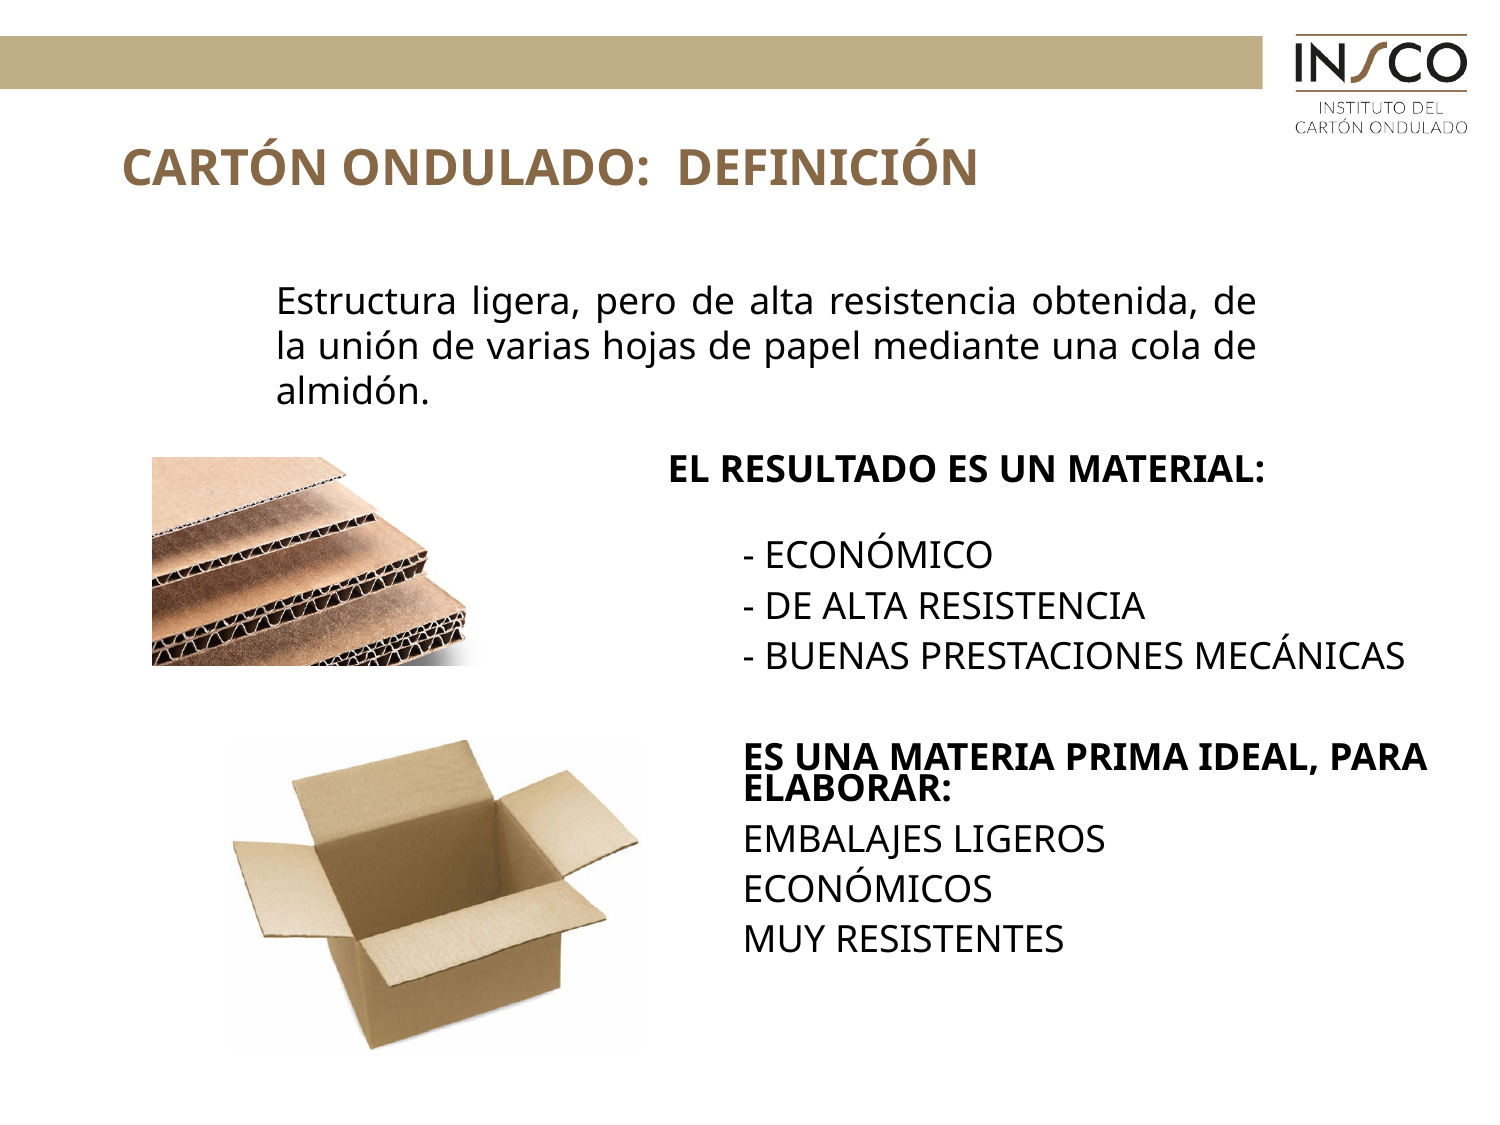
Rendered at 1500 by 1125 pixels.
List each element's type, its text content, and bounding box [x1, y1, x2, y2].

text_box EL RESULTADO ES UN MATERIAL: - ECONÓMICO - DE ALTA RESISTENCIA - BUENAS PRESTACIONES MECÁNICAS ES UNA MATERIA PRIMA IDEAL, PARA ELABORAR: EMBALAJES LIGEROS ECONÓMICOS MUY RESISTENTES [652, 450, 1483, 967]
list CARTÓN ONDULADO: DEFINICIÓN [106, 127, 1397, 781]
picture [1259, 0, 1500, 161]
picture [230, 739, 642, 1055]
picture [152, 457, 503, 667]
